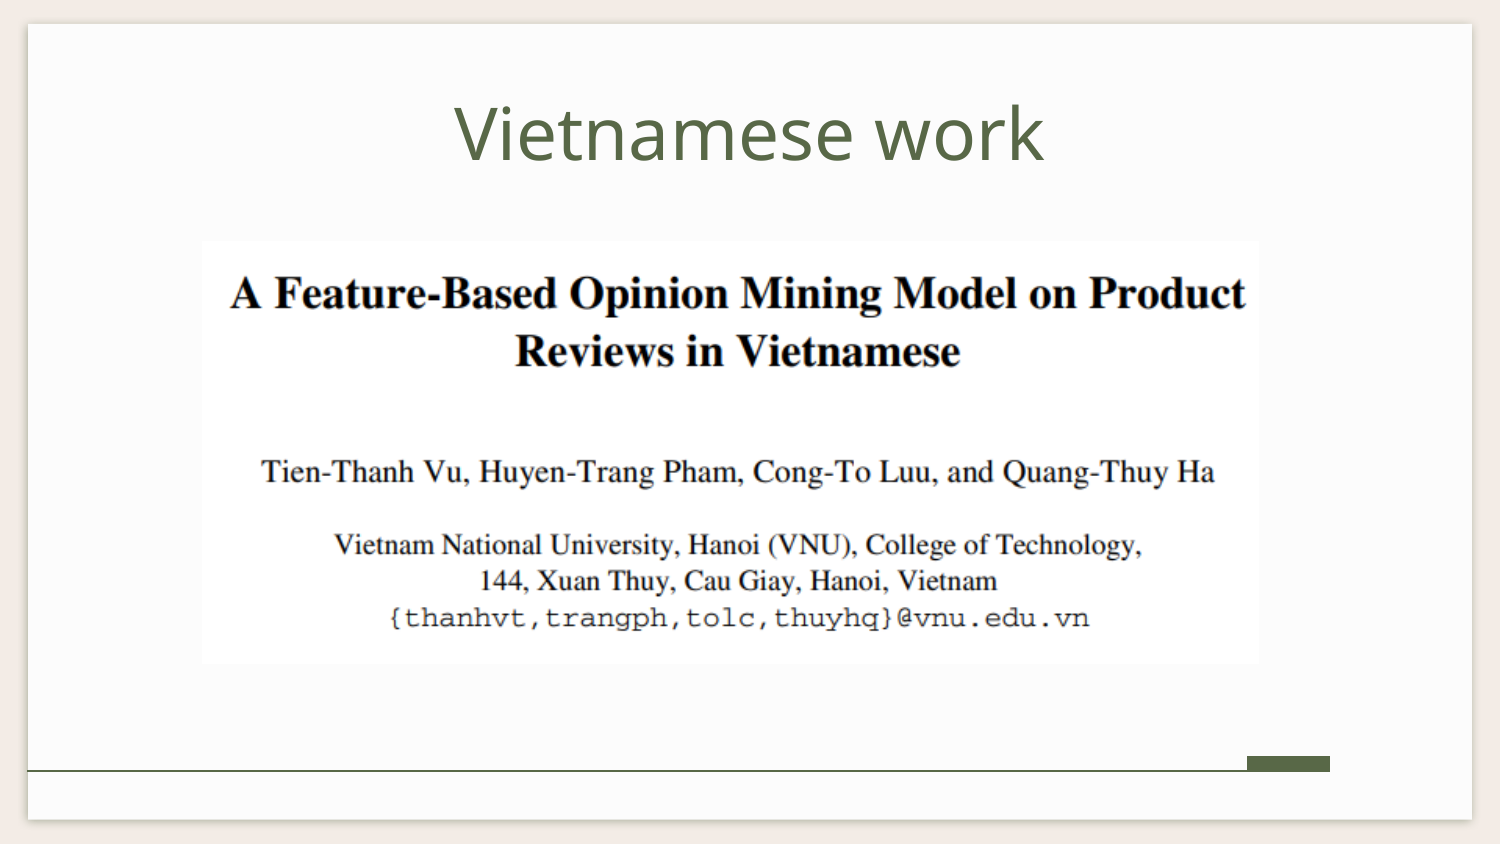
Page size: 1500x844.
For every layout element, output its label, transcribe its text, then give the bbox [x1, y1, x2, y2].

title Vietnamese work [118, 72, 1382, 167]
picture [202, 241, 1259, 664]
